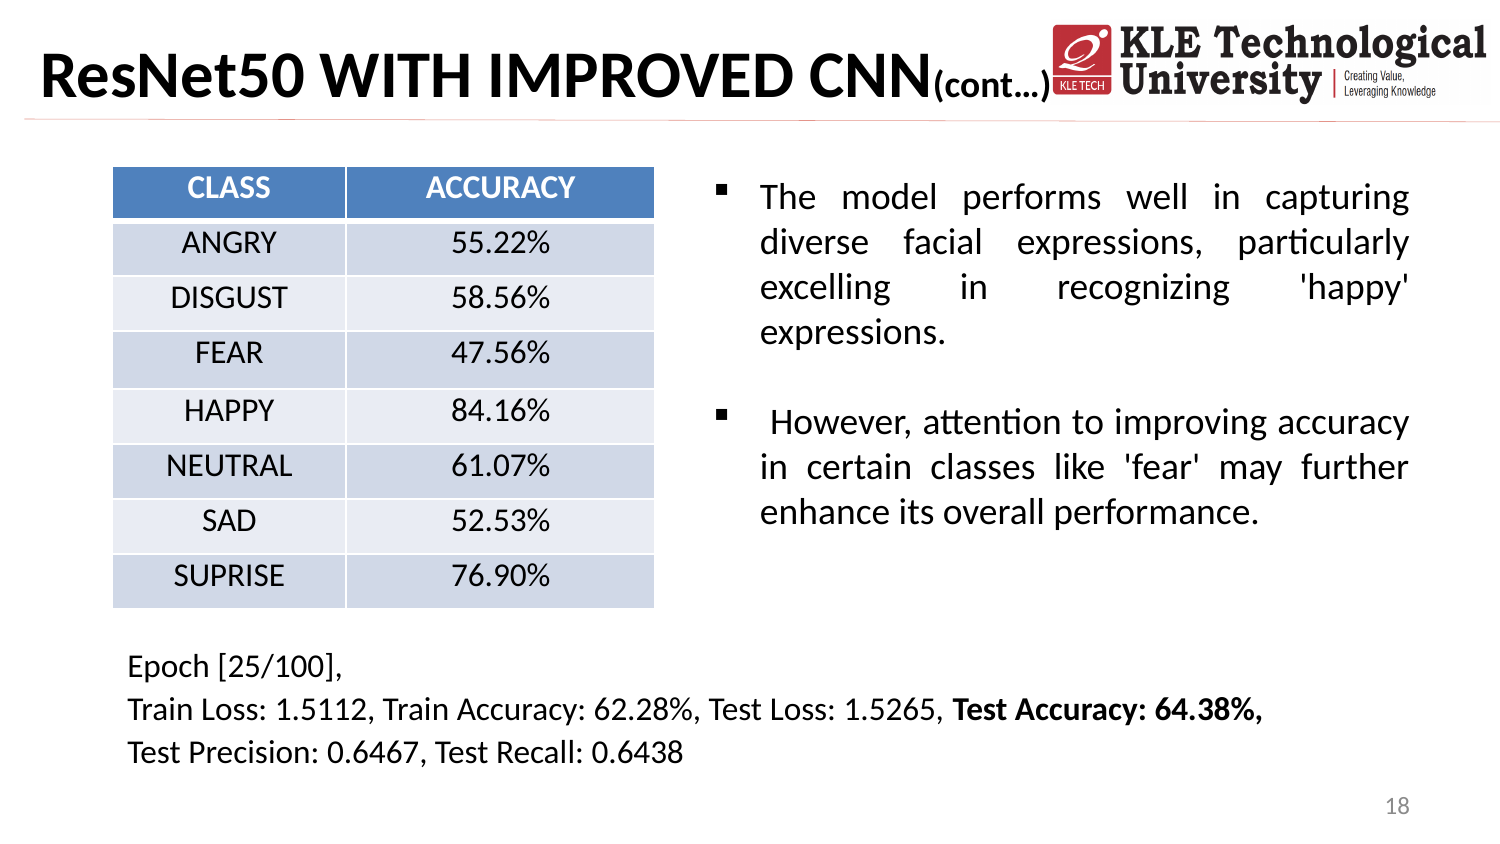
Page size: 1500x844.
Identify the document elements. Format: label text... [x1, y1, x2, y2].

table_cell HAPPY [113, 390, 345, 443]
table_cell DISGUST [113, 277, 345, 330]
table_cell 76.90% [347, 555, 654, 608]
table_cell NEUTRAL [113, 445, 345, 498]
picture [1049, 19, 1492, 105]
slide_number 18 [1074, 782, 1425, 827]
text_box The model performs well in capturing diverse facial expressions, particularly excelling in recognizing 'happy' expressions. However, attention to improving accuracy in certain classes like 'fear' may further enhance its overall performance. [698, 164, 1425, 540]
table_cell SAD [113, 500, 345, 553]
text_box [24, 118, 1500, 123]
text_box [4, 30, 918, 119]
table_cell 61.07% [347, 445, 654, 498]
table_header ACCURACY [347, 167, 654, 218]
table_header CLASS [113, 167, 345, 218]
title ResNet50 WITH IMPROVED CNN(cont…) [25, 11, 1113, 115]
text_box Epoch [25/100], Train Loss: 1.5112, Train Accuracy: 62.28%, Test Loss: 1.5265, Test Accuracy: 64.38%, Test Precision: 0.6467, Test Recall: 0.6438 [112, 634, 1425, 778]
table_cell FEAR [113, 332, 345, 388]
table_cell 47.56% [347, 332, 654, 388]
table_cell 84.16% [347, 390, 654, 443]
table_cell 52.53% [347, 500, 654, 553]
table_cell ANGRY [113, 224, 345, 275]
table_cell 55.22% [347, 224, 654, 275]
table_cell SUPRISE [113, 555, 345, 608]
table_cell 58.56% [347, 277, 654, 330]
